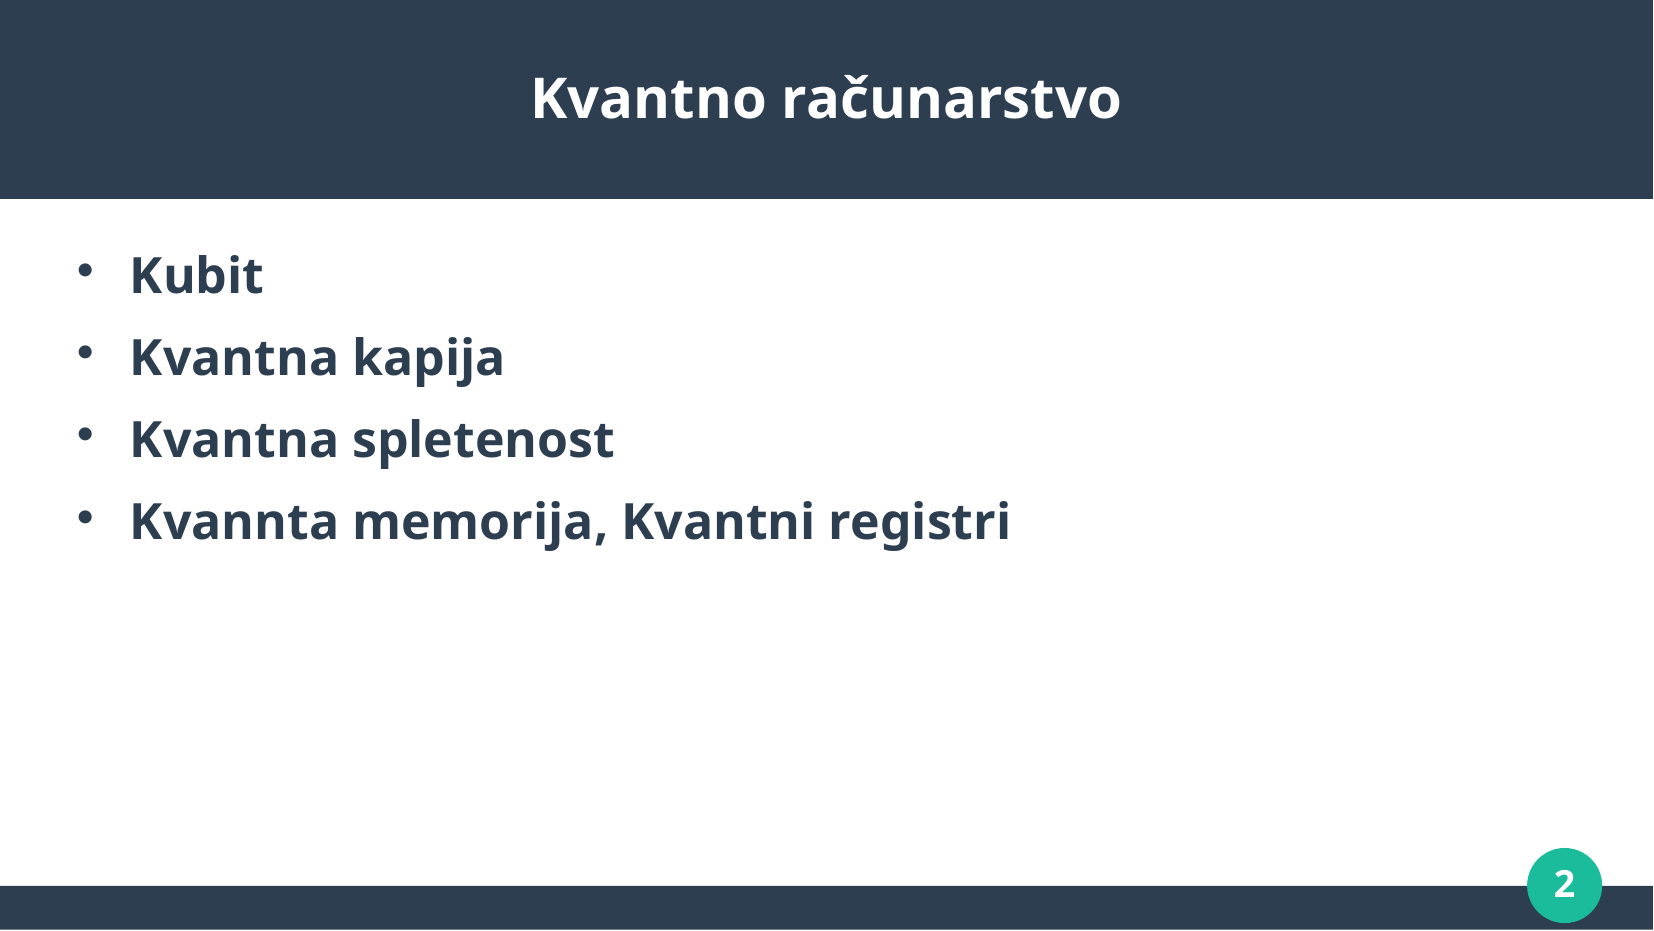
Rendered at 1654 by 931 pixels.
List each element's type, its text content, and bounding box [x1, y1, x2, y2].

title Kvantno računarstvo [59, 37, 1594, 155]
list Kubit Kvantna kapija Kvantna spletenost Kvannta memorija, Kvantni registri [59, 243, 1594, 864]
